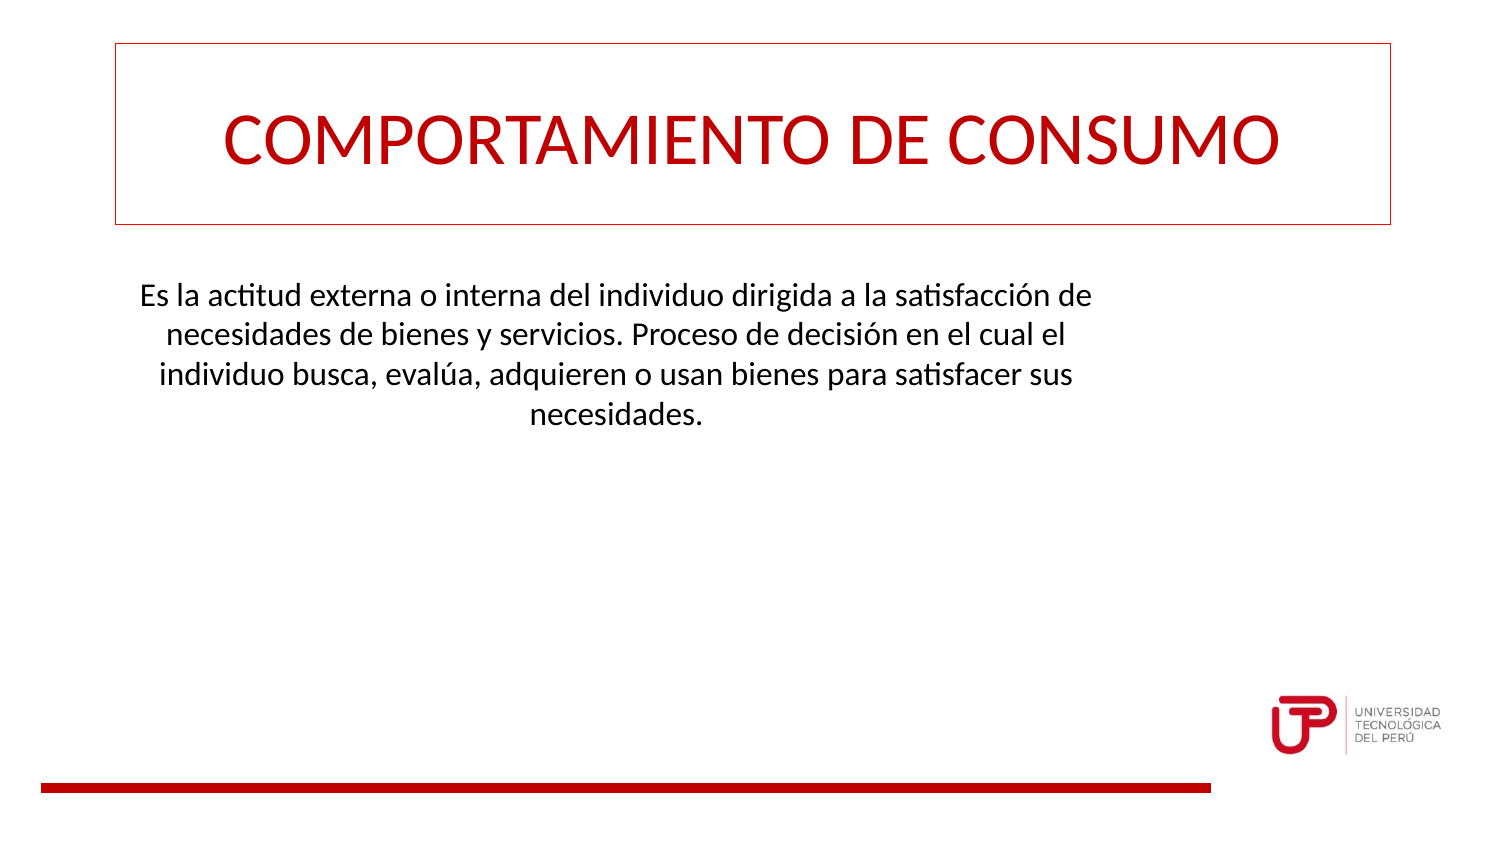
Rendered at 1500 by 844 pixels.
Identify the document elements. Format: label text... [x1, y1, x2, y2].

subtitle Es la actitud externa o interna del individuo dirigida a la satisfacción de necesidades de bienes y servicios. Proceso de decisión en el cual el individuo busca, evalúa, adquieren o usan bienes para satisfacer sus necesidades. [88, 265, 1146, 451]
title COMPORTAMIENTO DE CONSUMO [115, 43, 1391, 225]
picture [1245, 676, 1472, 771]
